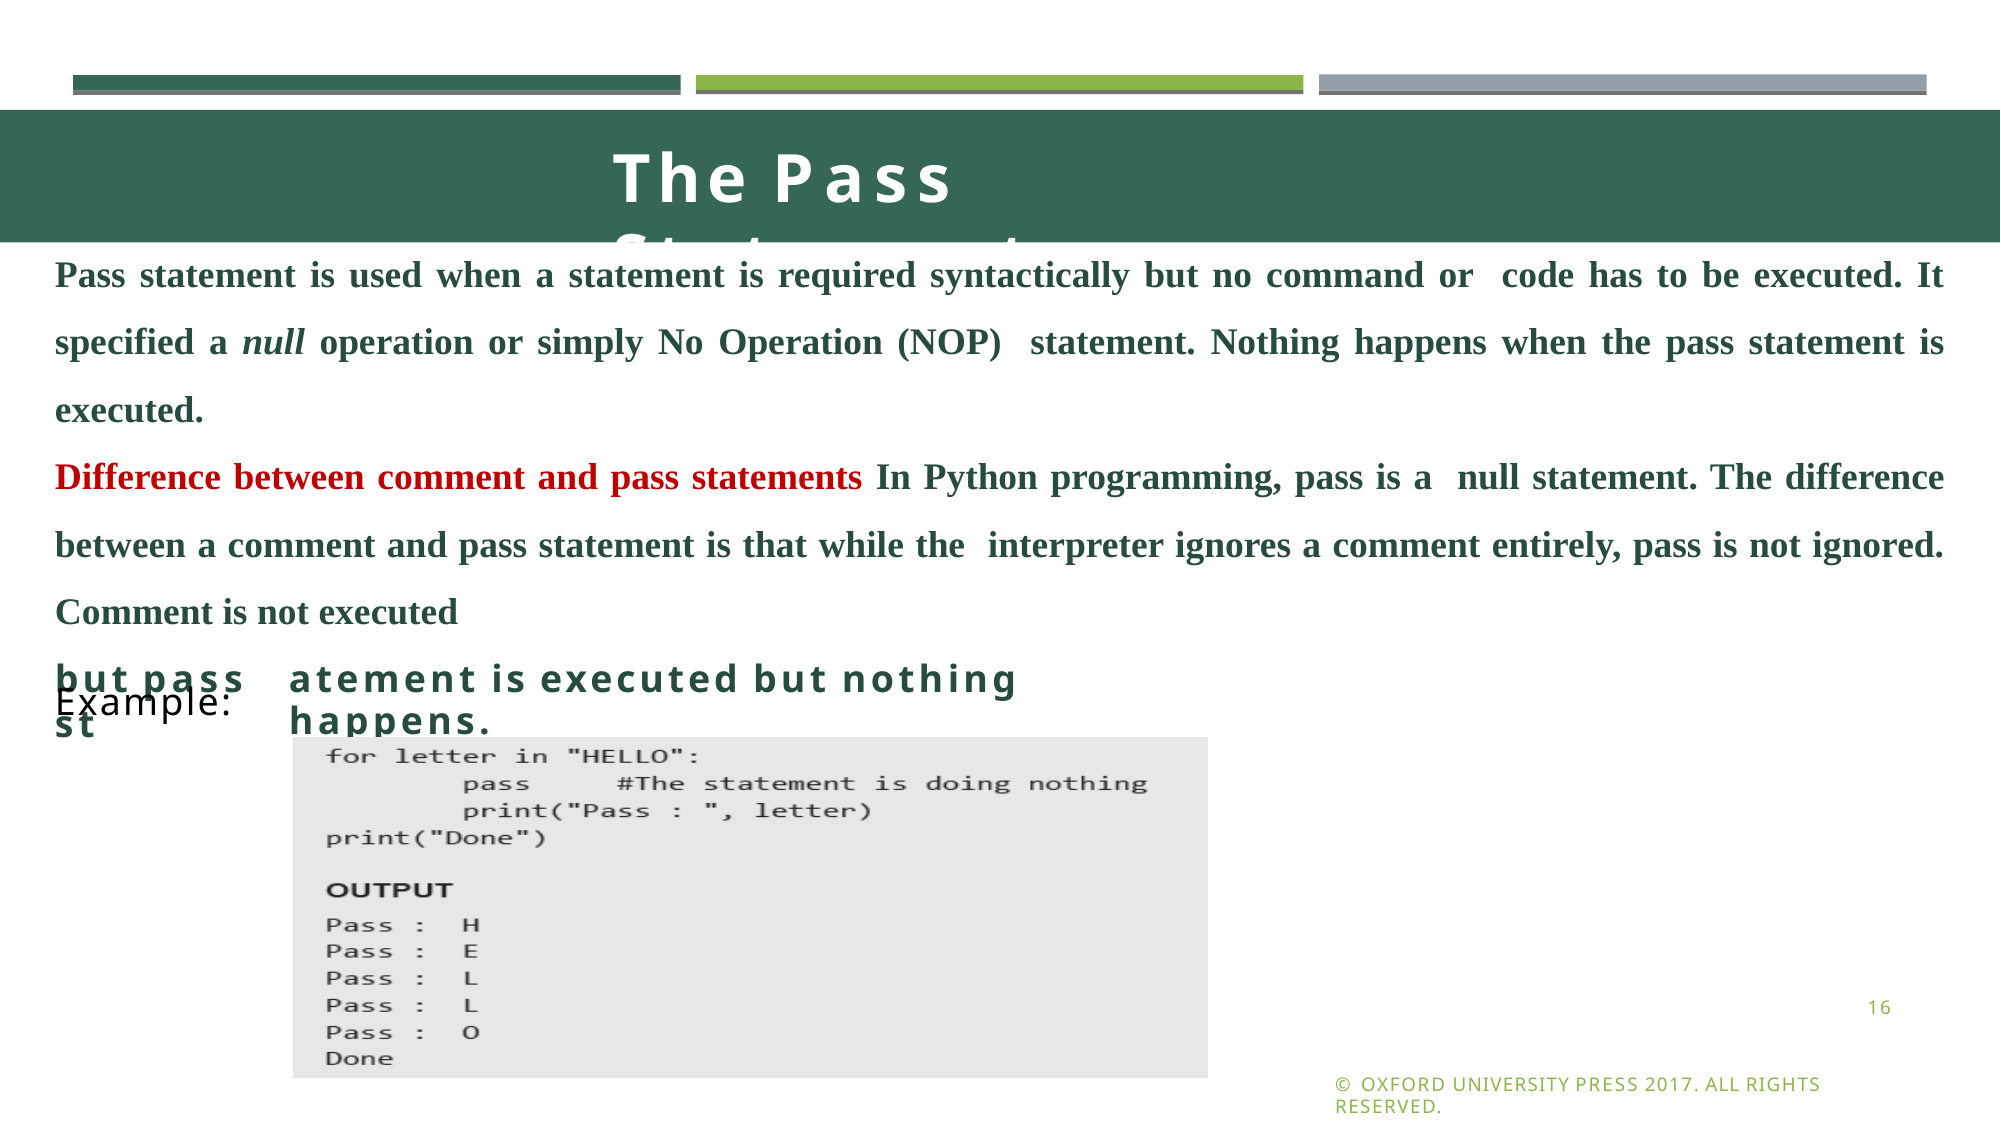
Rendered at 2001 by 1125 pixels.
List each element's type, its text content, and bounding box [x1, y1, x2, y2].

text_box but pass st [52, 652, 292, 745]
text_box atement is executed but nothing happens. [288, 657, 1190, 741]
text_box 16 © OXFORD UNIVERSITY PRESS 2017. ALL RIGHTS RESERVED. [1332, 993, 1912, 1118]
text_box [0, 109, 2000, 243]
picture [293, 737, 1208, 1079]
title The Pass Statement [609, 134, 1367, 225]
text_box Pass statement is used when a statement is required syntactically but no command or code has to be executed. It specified a null operation or simply No Operation (NOP) statement. Nothing happens when the pass statement is executed. Difference between comment and pass statements In Python programming, pass is a null statement. The difference between a comment and pass statement is that while the interpreter ignores a comment entirely, pass is not ignored. Comment is not executed [52, 225, 1947, 633]
text_box Example: [52, 675, 233, 723]
